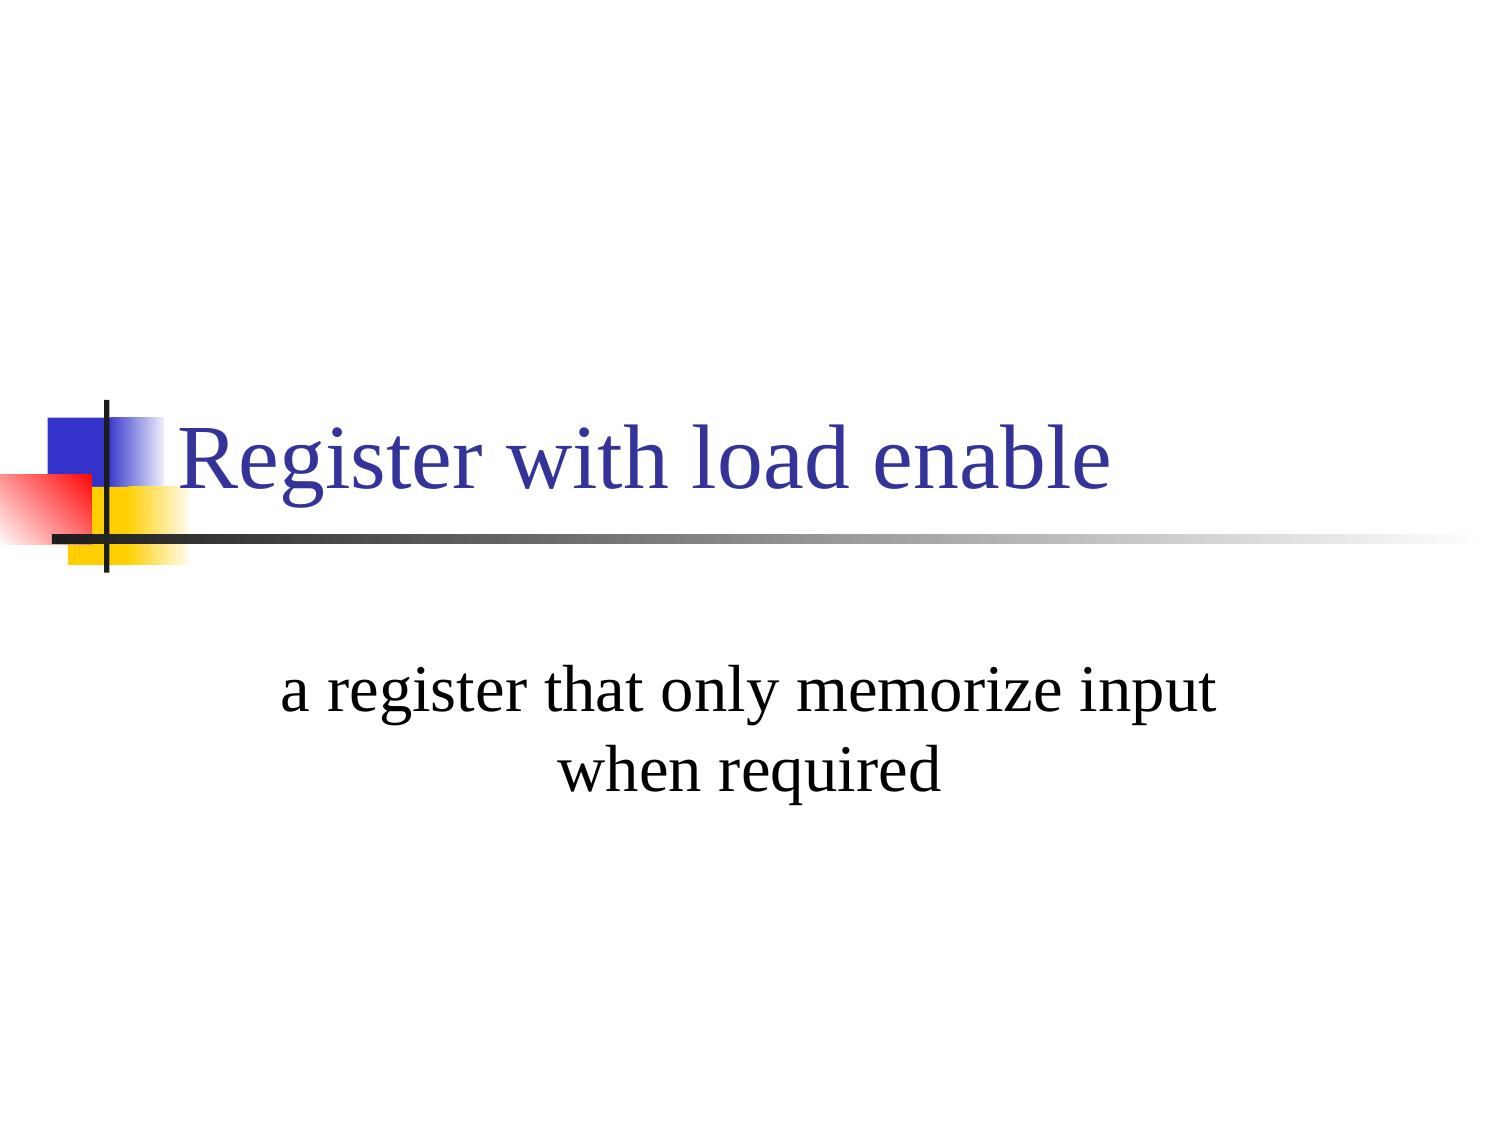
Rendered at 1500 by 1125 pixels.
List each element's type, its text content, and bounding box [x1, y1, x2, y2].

subtitle a register that only memorize input when required [225, 637, 1275, 925]
title Register with load enable [162, 275, 1438, 515]
